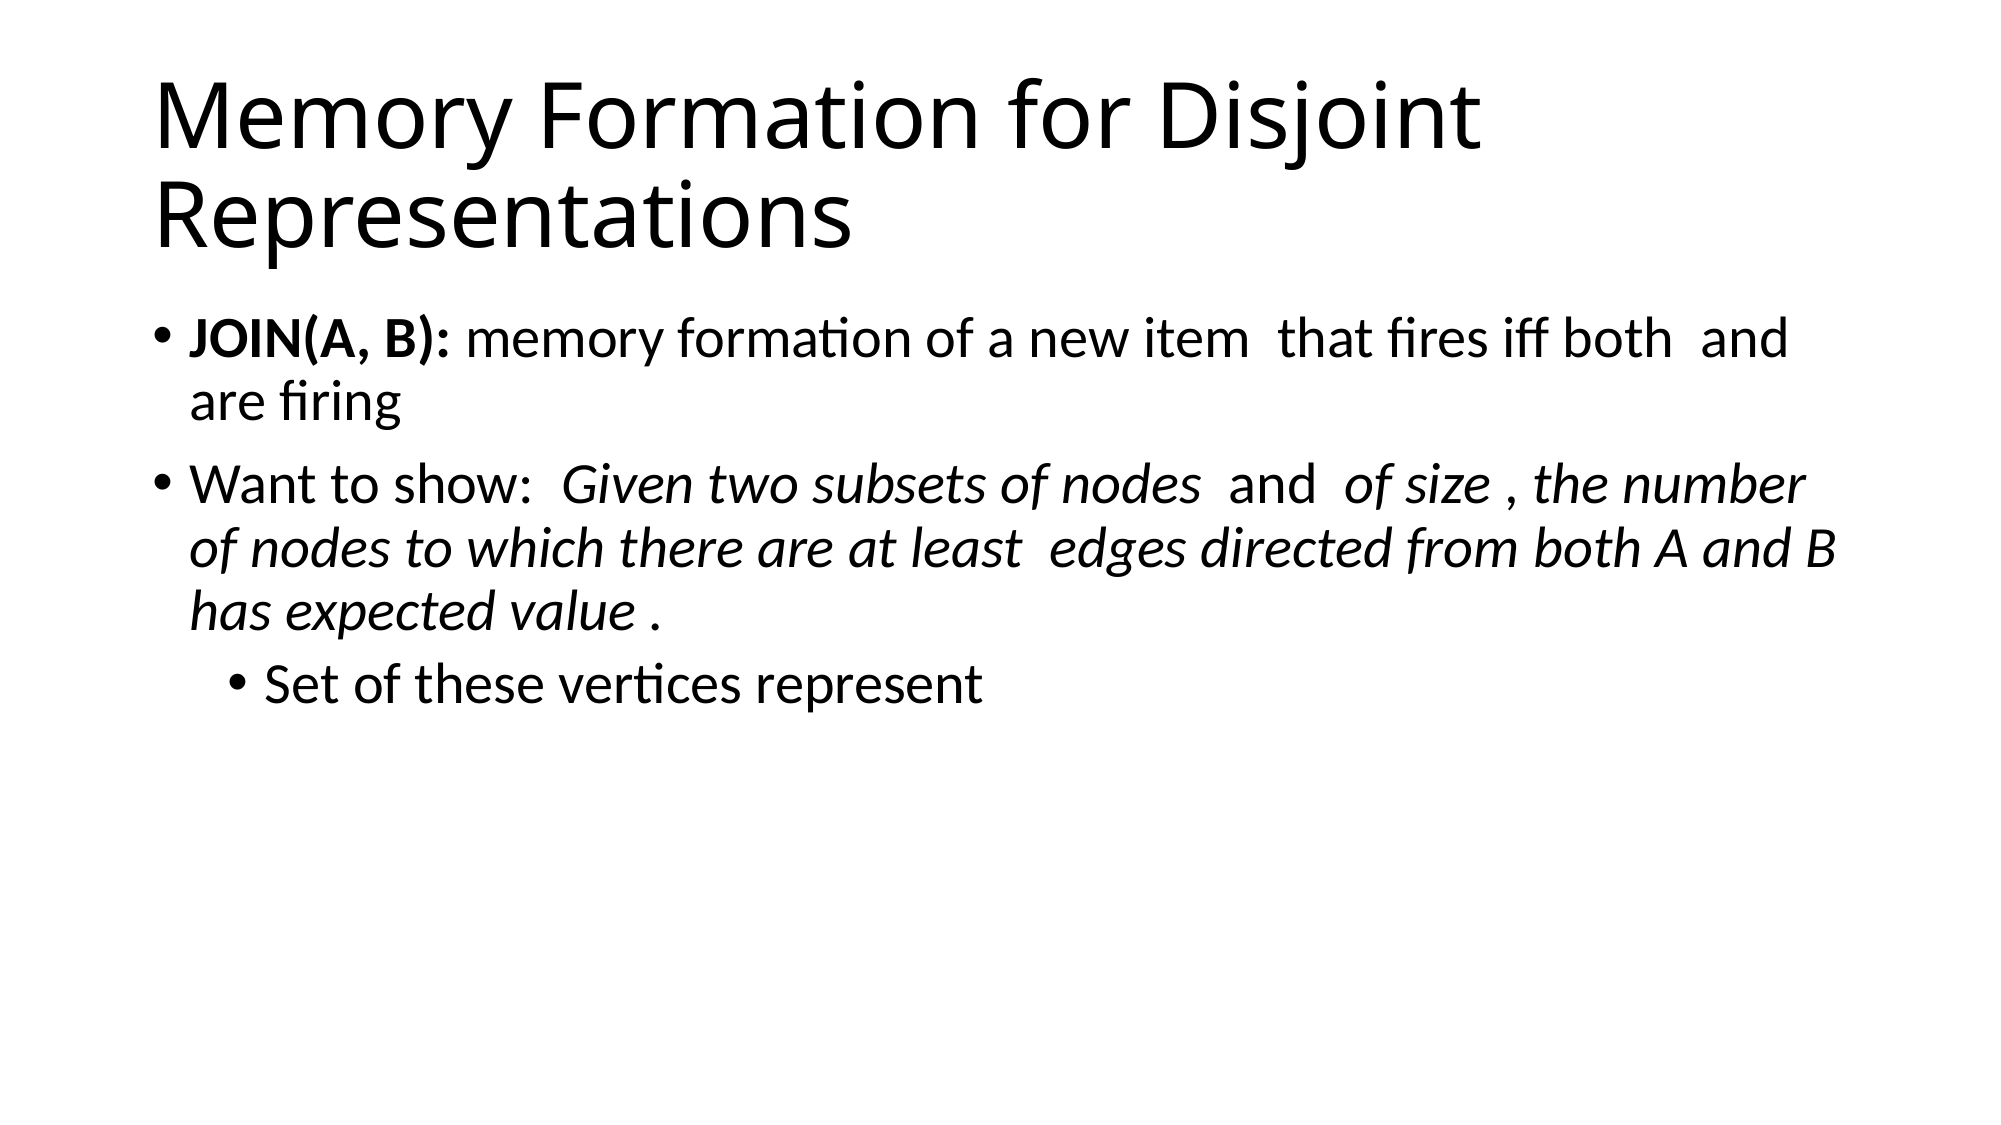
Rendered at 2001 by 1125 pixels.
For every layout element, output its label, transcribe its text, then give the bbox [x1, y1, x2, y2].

title Memory Formation for Disjoint Representations [137, 59, 1863, 278]
